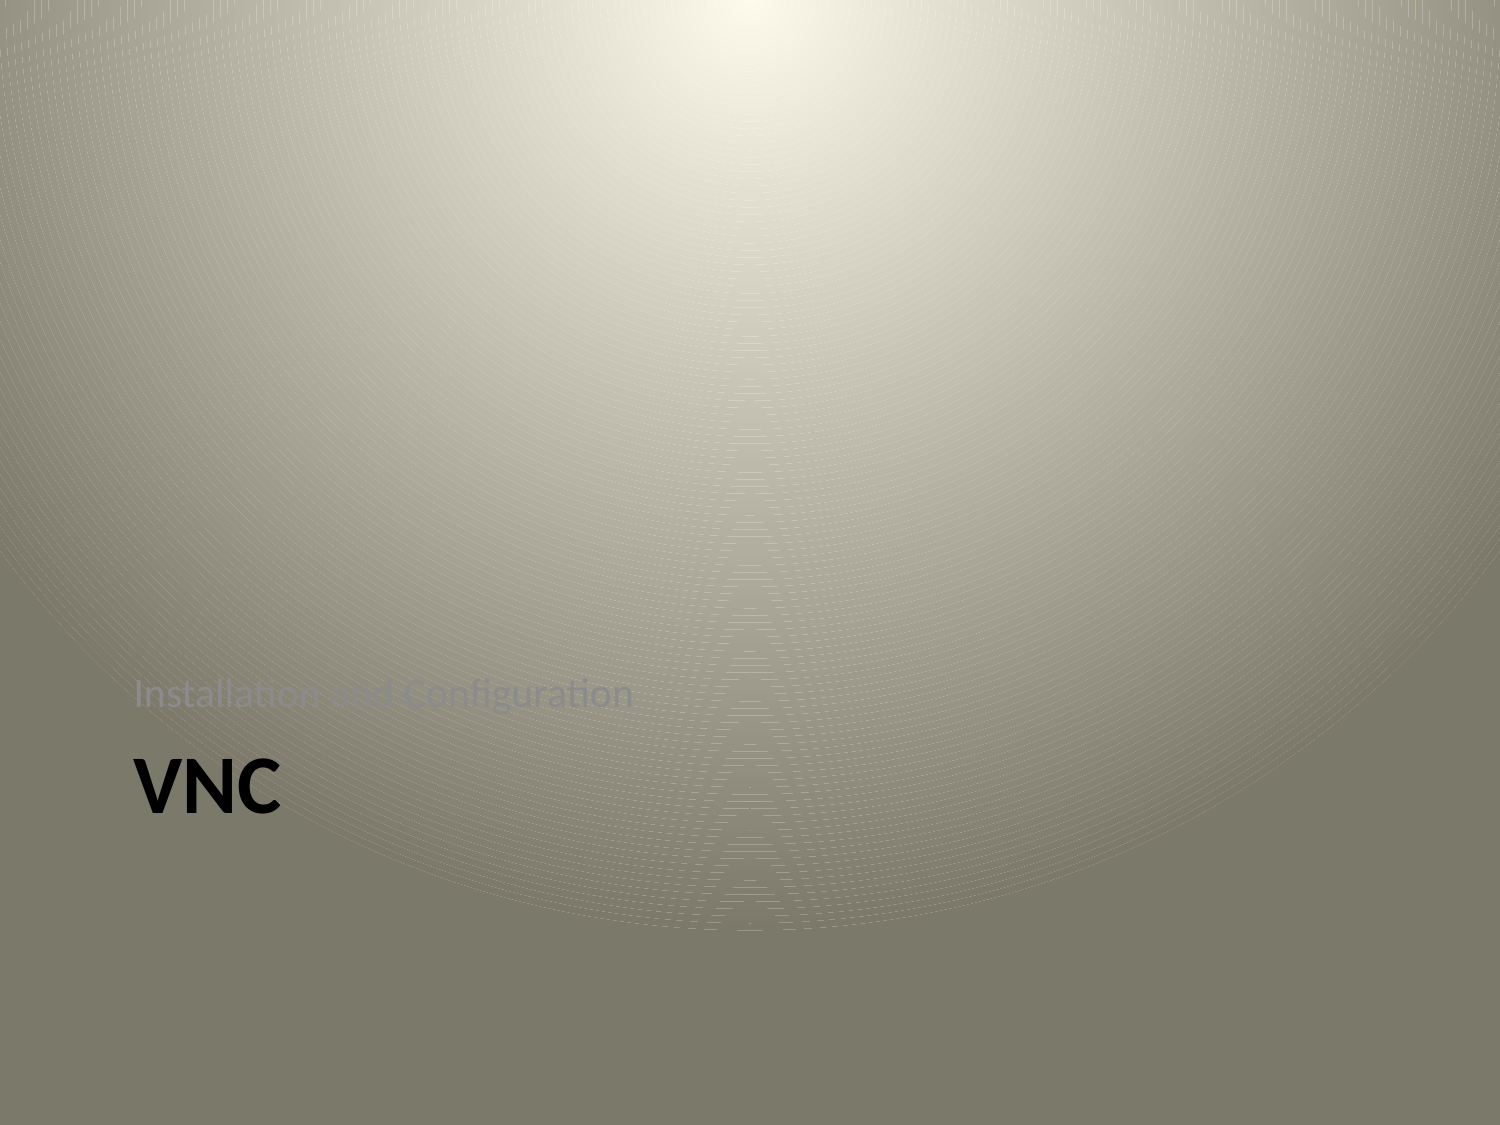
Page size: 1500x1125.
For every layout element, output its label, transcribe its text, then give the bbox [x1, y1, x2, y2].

list Installation and Configuration [118, 476, 1394, 723]
title VNC [118, 723, 1394, 947]
